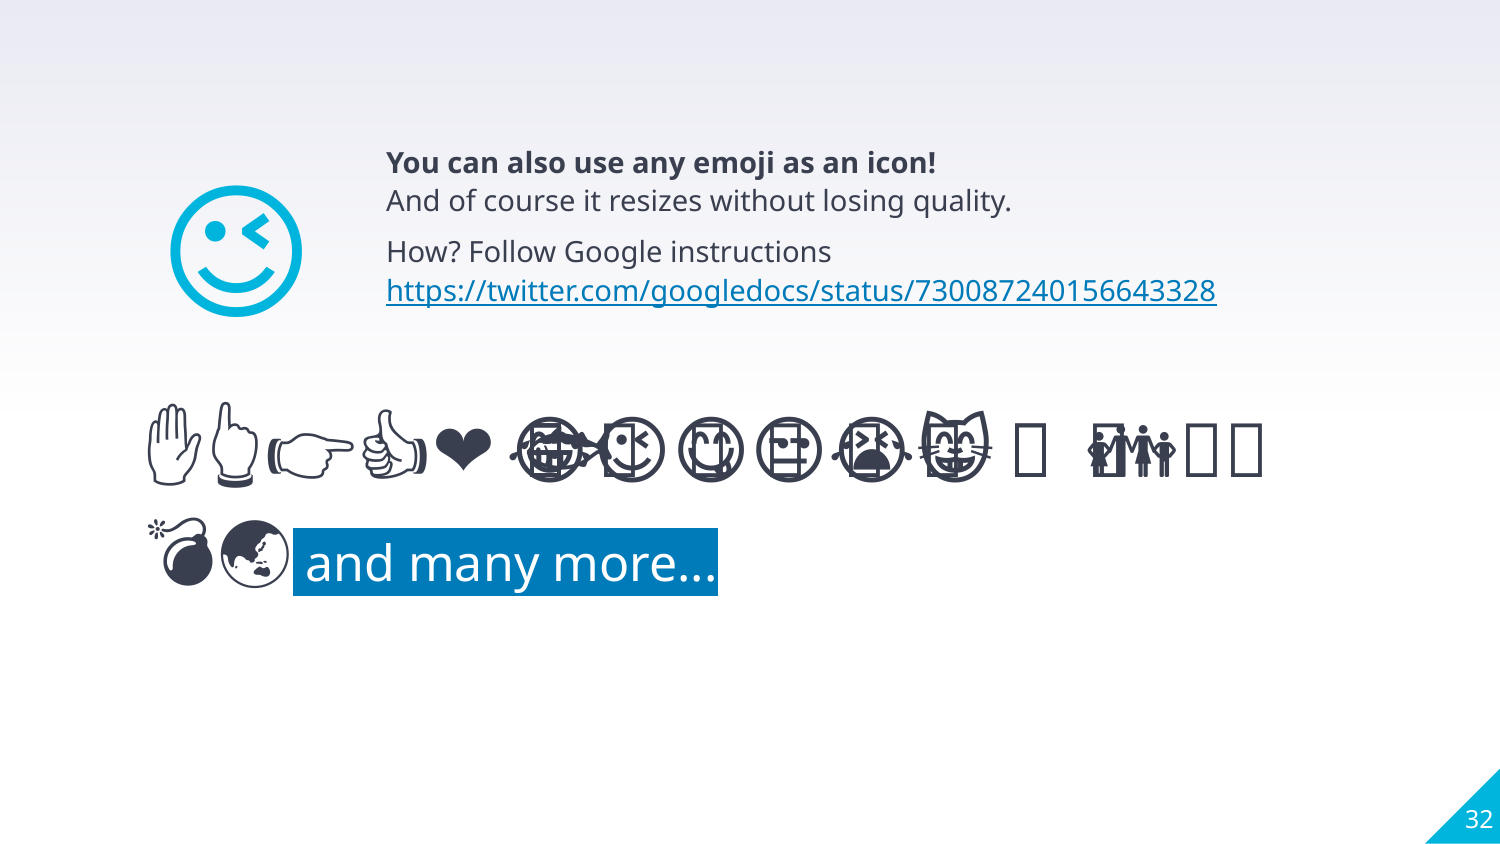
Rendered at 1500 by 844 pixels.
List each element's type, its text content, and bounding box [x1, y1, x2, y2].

text_box 😉 [118, 140, 356, 353]
text_box ✋👆👉👍👤👦👧👨👩👪💃🏃💑❤😂😉😋😒😭👶😸🐟🍒🍔💣📌📖🔨🎃🎈🎨🏈🏰🌏🔌🔑 and many more... [144, 389, 1347, 812]
slide_number 32 [1418, 760, 1494, 838]
list You can also use any emoji as an icon! And of course it resizes without losing quality. How? Follow Google instructions https://twitter.com/googledocs/status/730087240156643328 [385, 140, 1348, 330]
